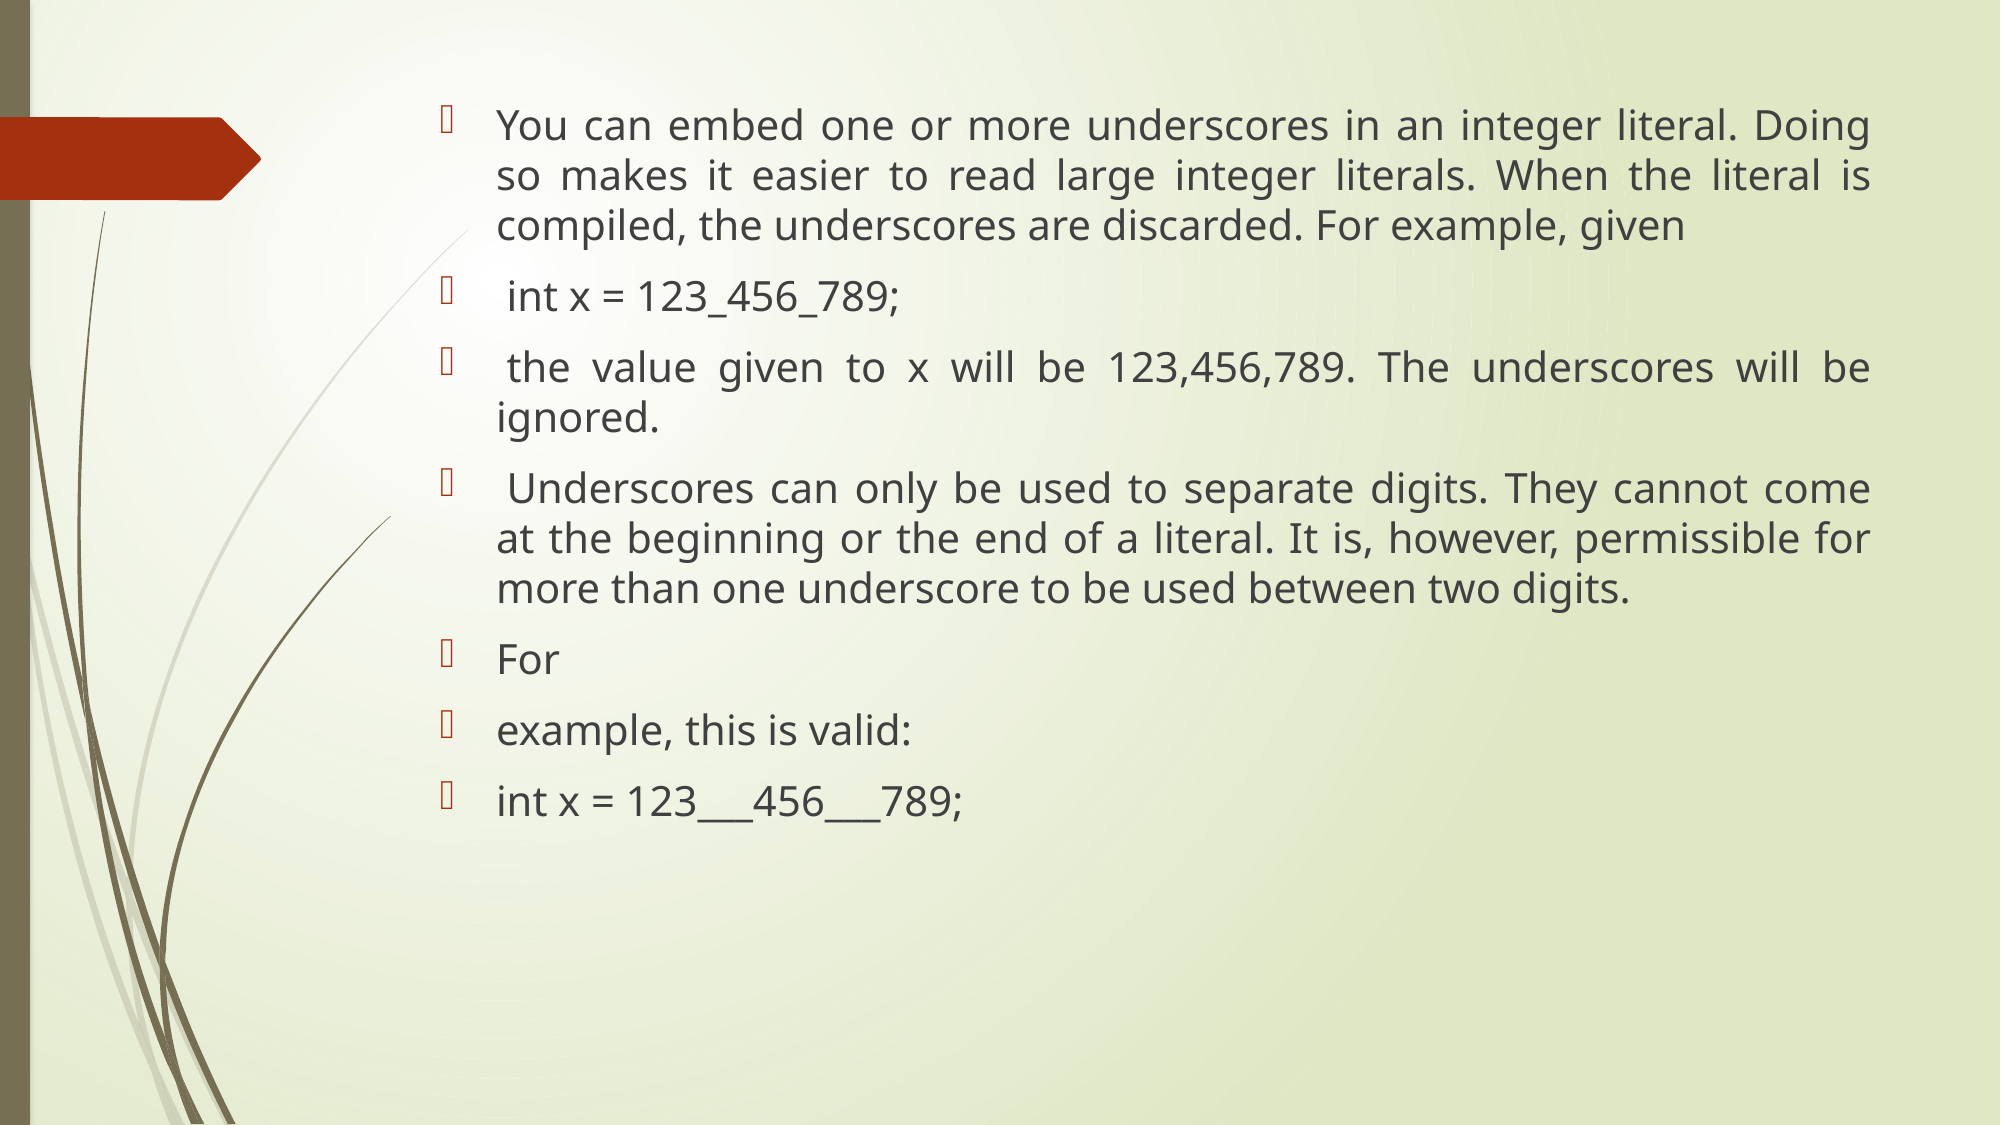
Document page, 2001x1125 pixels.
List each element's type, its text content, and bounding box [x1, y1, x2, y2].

list You can embed one or more underscores in an integer literal. Doing so makes it easier to read large integer literals. When the literal is compiled, the underscores are discarded. For example, given int x = 123_456_789; the value given to x will be 123,456,789. The underscores will be ignored. Underscores can only be used to separate digits. They cannot come at the beginning or the end of a literal. It is, however, permissible for more than one underscore to be used between two digits. For example, this is valid: int x = 123___456___789; [424, 91, 1888, 970]
